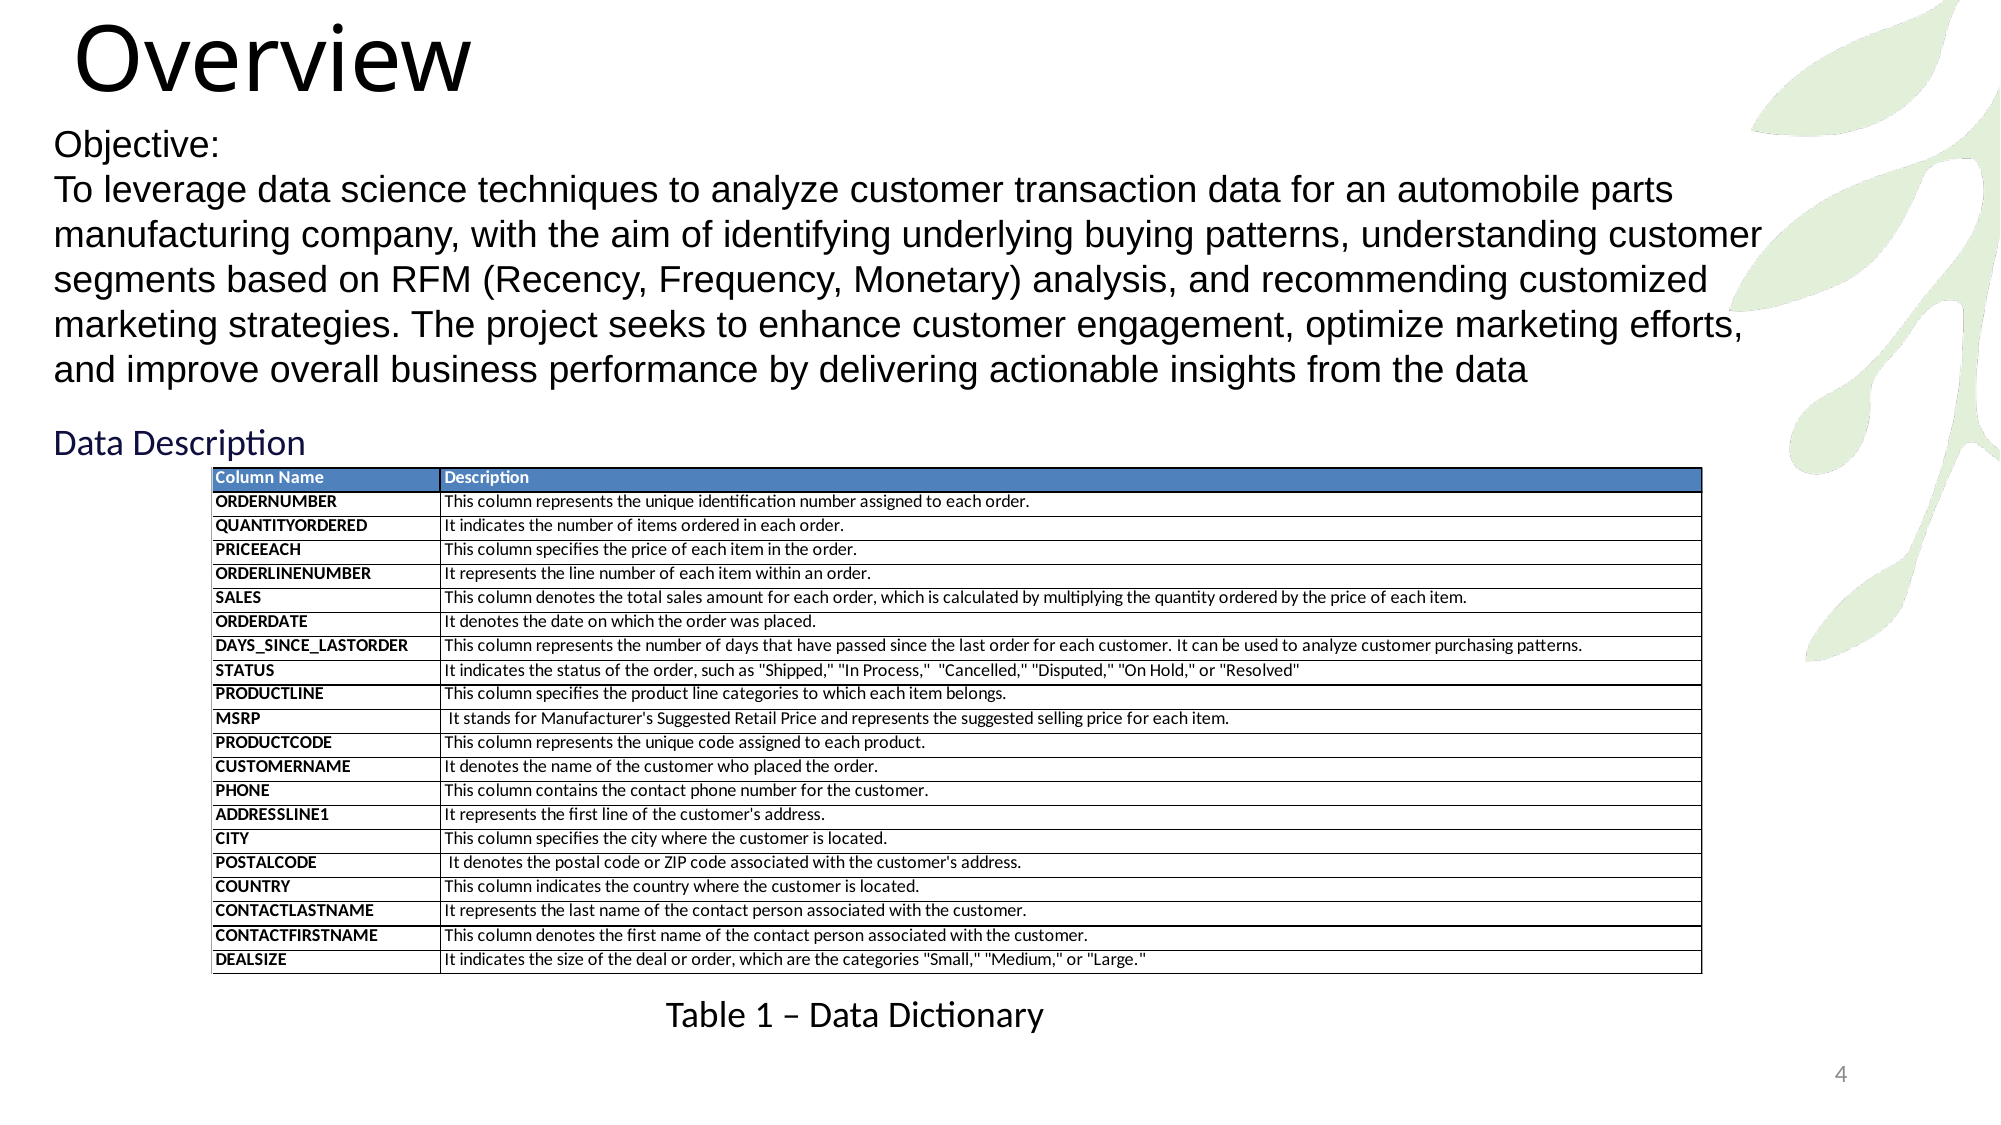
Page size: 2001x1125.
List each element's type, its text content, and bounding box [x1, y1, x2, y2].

text_box Objective: To leverage data science techniques to analyze customer transaction data for an automobile parts manufacturing company, with the aim of identifying underlying buying patterns, understanding customer segments based on RFM (Recency, Frequency, Monetary) analysis, and recommending customized marketing strategies. The project seeks to enhance customer engagement, optimize marketing efforts, and improve overall business performance by delivering actionable insights from the data [39, 112, 1818, 532]
slide_number 4 [1412, 1042, 1863, 1103]
text_box Table 1 – Data Dictionary [651, 982, 1151, 1043]
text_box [211, 467, 1704, 975]
title Overview [0, 0, 887, 124]
picture [1695, 0, 2001, 695]
text_box Data Description [38, 403, 1232, 470]
